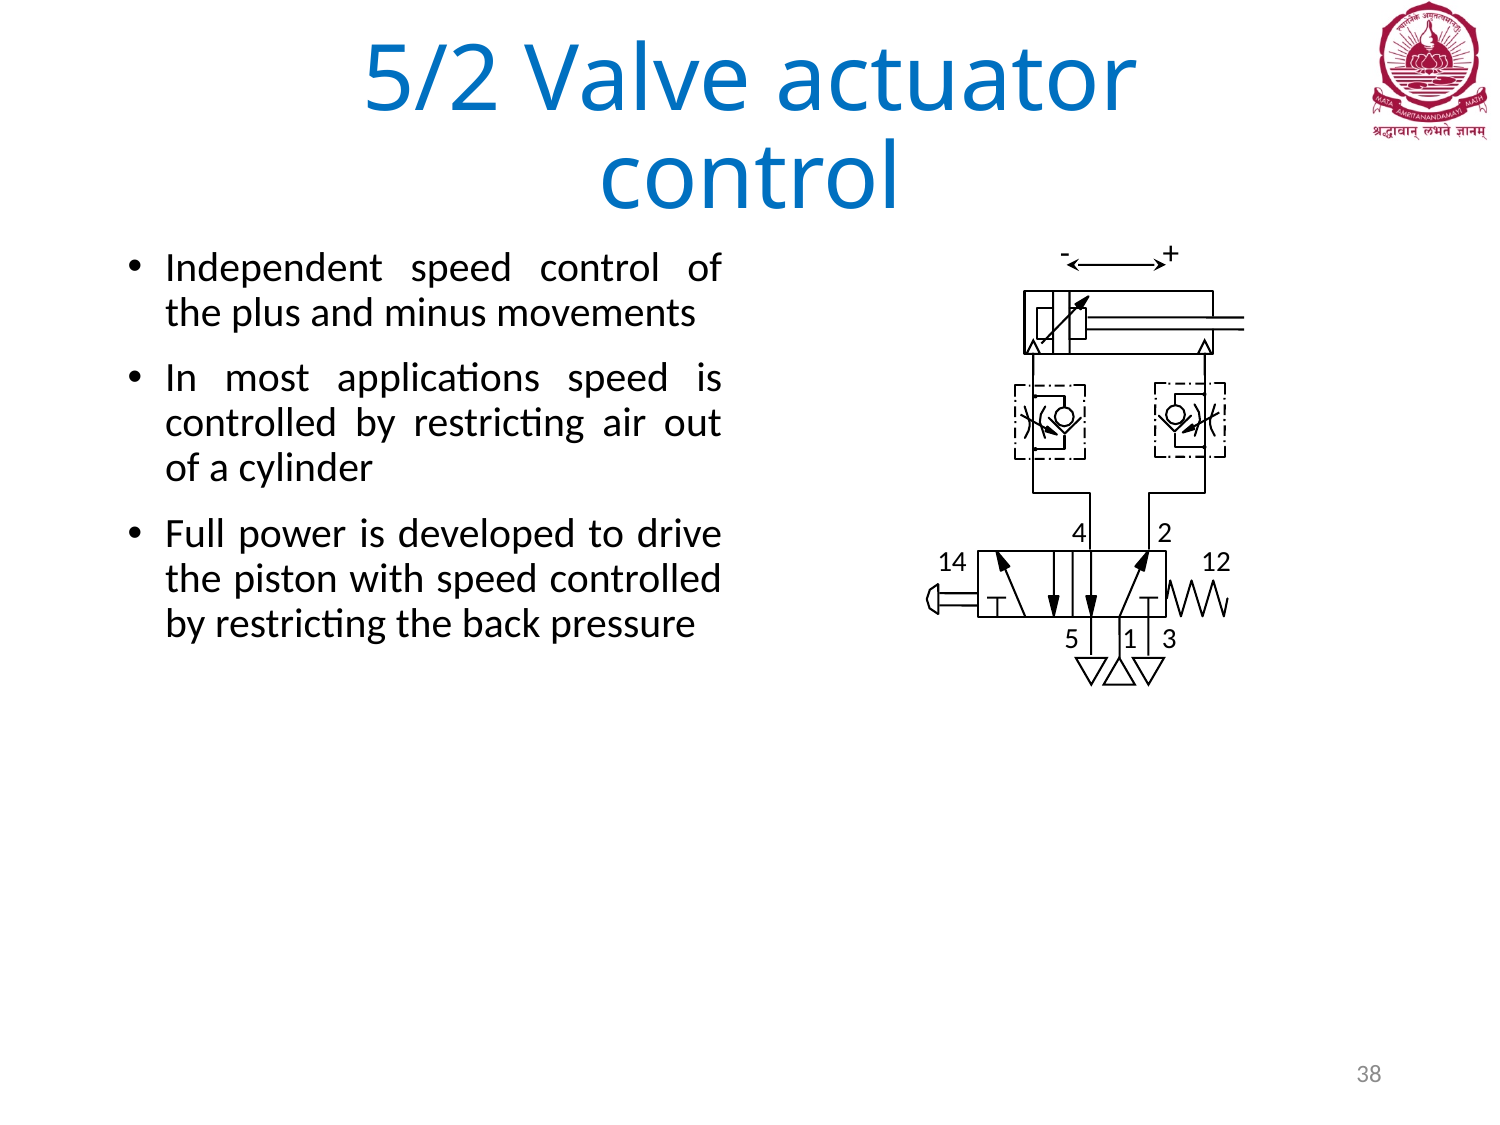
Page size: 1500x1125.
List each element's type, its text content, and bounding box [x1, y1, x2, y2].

text_box 3 [1165, 612, 1193, 663]
text_box [1047, 396, 1065, 407]
text_box [1015, 385, 1025, 397]
text_box 2 [1142, 505, 1188, 556]
text_box [1033, 376, 1091, 549]
picture [1359, 0, 1500, 141]
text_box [1024, 290, 1245, 376]
text_box [1158, 415, 1185, 432]
text_box [1092, 550, 1166, 612]
text_box 14 [922, 534, 983, 585]
text_box [1074, 385, 1085, 397]
text_box [1073, 556, 1091, 612]
text_box [1148, 376, 1205, 549]
text_box [1015, 448, 1025, 459]
list Independent speed control of the plus and minus movements In most applications speed is controlled by restricting air out of a cylinder Full power is developed to drive the piston with speed controlled by restricting the back pressure [112, 237, 738, 975]
text_box [978, 550, 1053, 617]
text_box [926, 584, 979, 615]
title 5/2 Valve actuator control [190, 68, 1311, 191]
text_box [1175, 394, 1192, 405]
text_box [1214, 446, 1225, 457]
text_box [1074, 448, 1085, 459]
text_box [1166, 580, 1228, 617]
text_box [1214, 383, 1225, 394]
text_box 5 [1049, 612, 1075, 663]
text_box [1059, 435, 1065, 449]
text_box [1054, 550, 1072, 612]
text_box [996, 550, 1010, 571]
text_box [1053, 417, 1081, 434]
text_box [1024, 406, 1030, 438]
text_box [1075, 612, 1165, 685]
text_box [1166, 405, 1185, 425]
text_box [1044, 223, 1196, 280]
text_box [1155, 383, 1166, 394]
text_box [1175, 433, 1180, 447]
text_box [1054, 407, 1074, 427]
text_box 12 [1186, 534, 1247, 585]
slide_number 38 [1059, 1042, 1397, 1103]
text_box [1135, 550, 1149, 571]
text_box [1210, 404, 1216, 436]
text_box [1086, 596, 1097, 612]
text_box [1048, 596, 1059, 616]
text_box 4 [1056, 505, 1102, 556]
text_box [1155, 446, 1166, 457]
